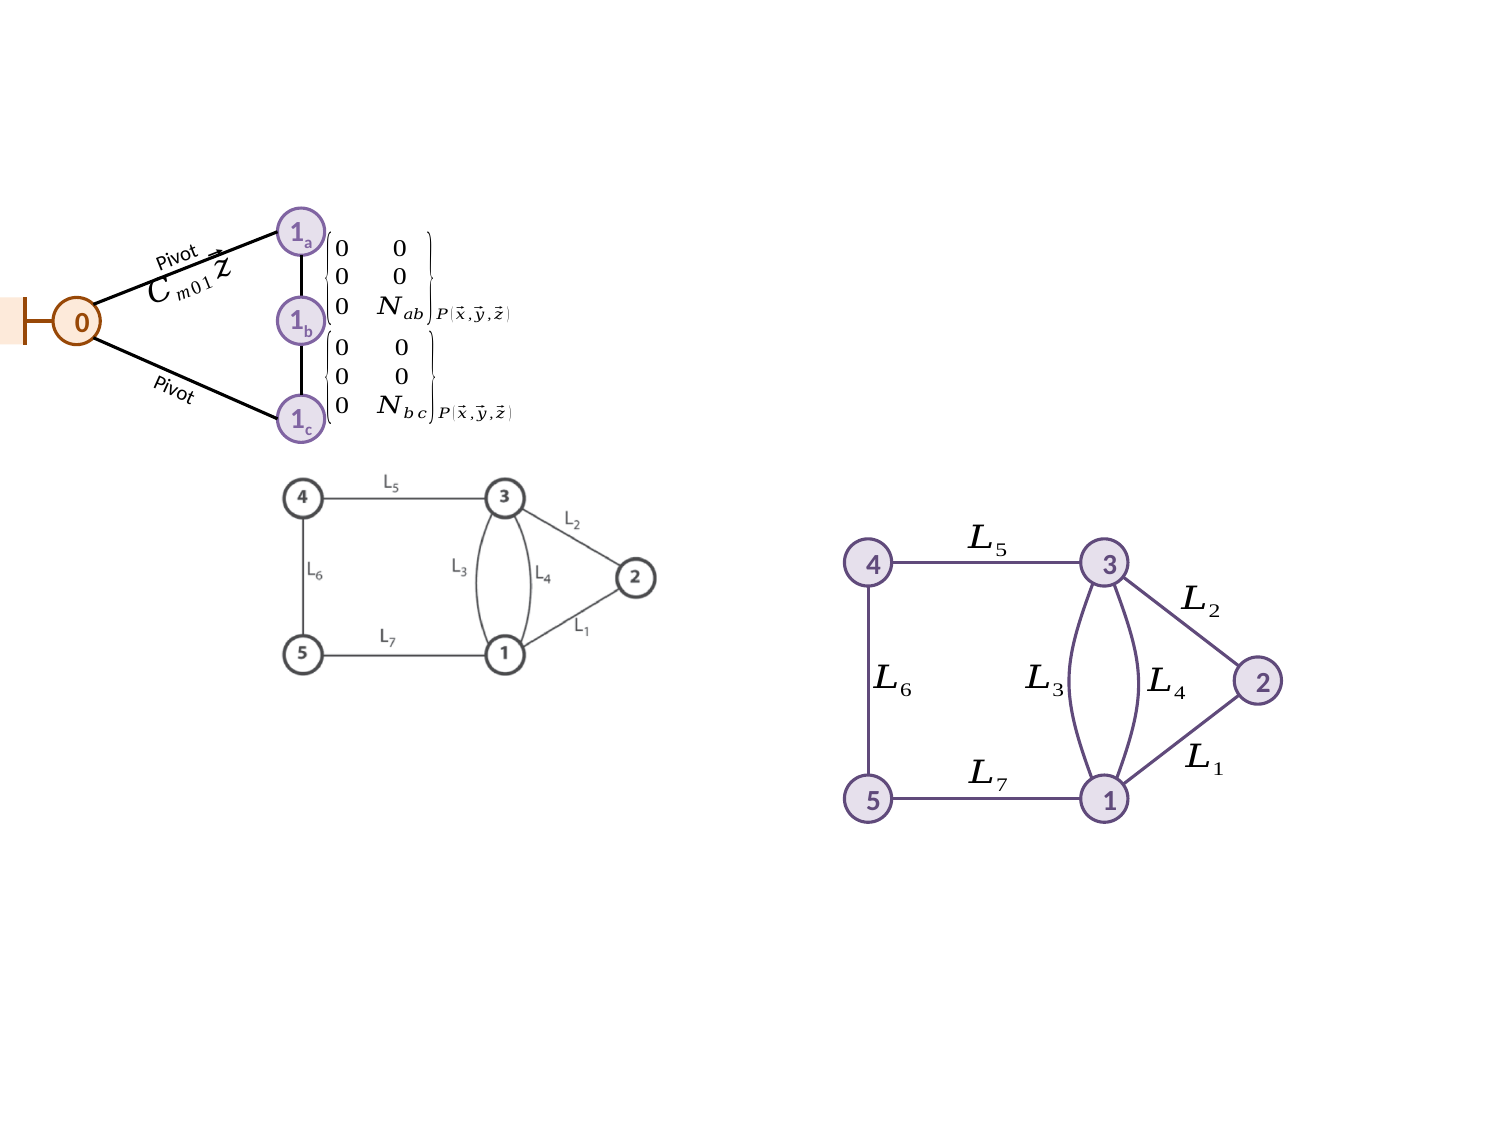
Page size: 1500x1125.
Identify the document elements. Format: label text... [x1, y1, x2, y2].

picture [281, 473, 657, 676]
text_box 1c [276, 393, 327, 445]
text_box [93, 231, 278, 305]
text_box 1b [306, 295, 327, 346]
text_box 5 [842, 773, 894, 825]
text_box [93, 337, 278, 420]
text_box 1 [1078, 773, 1129, 825]
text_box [1104, 680, 1259, 799]
text_box 0 [51, 295, 103, 347]
text_box [0, 295, 27, 346]
text_box [1066, 585, 1099, 777]
text_box 1a [275, 205, 327, 258]
text_box 2 [1262, 655, 1284, 706]
text_box 1b [275, 295, 296, 346]
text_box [1104, 562, 1259, 680]
text_box 4 [842, 536, 894, 589]
text_box 3 [1078, 536, 1130, 588]
